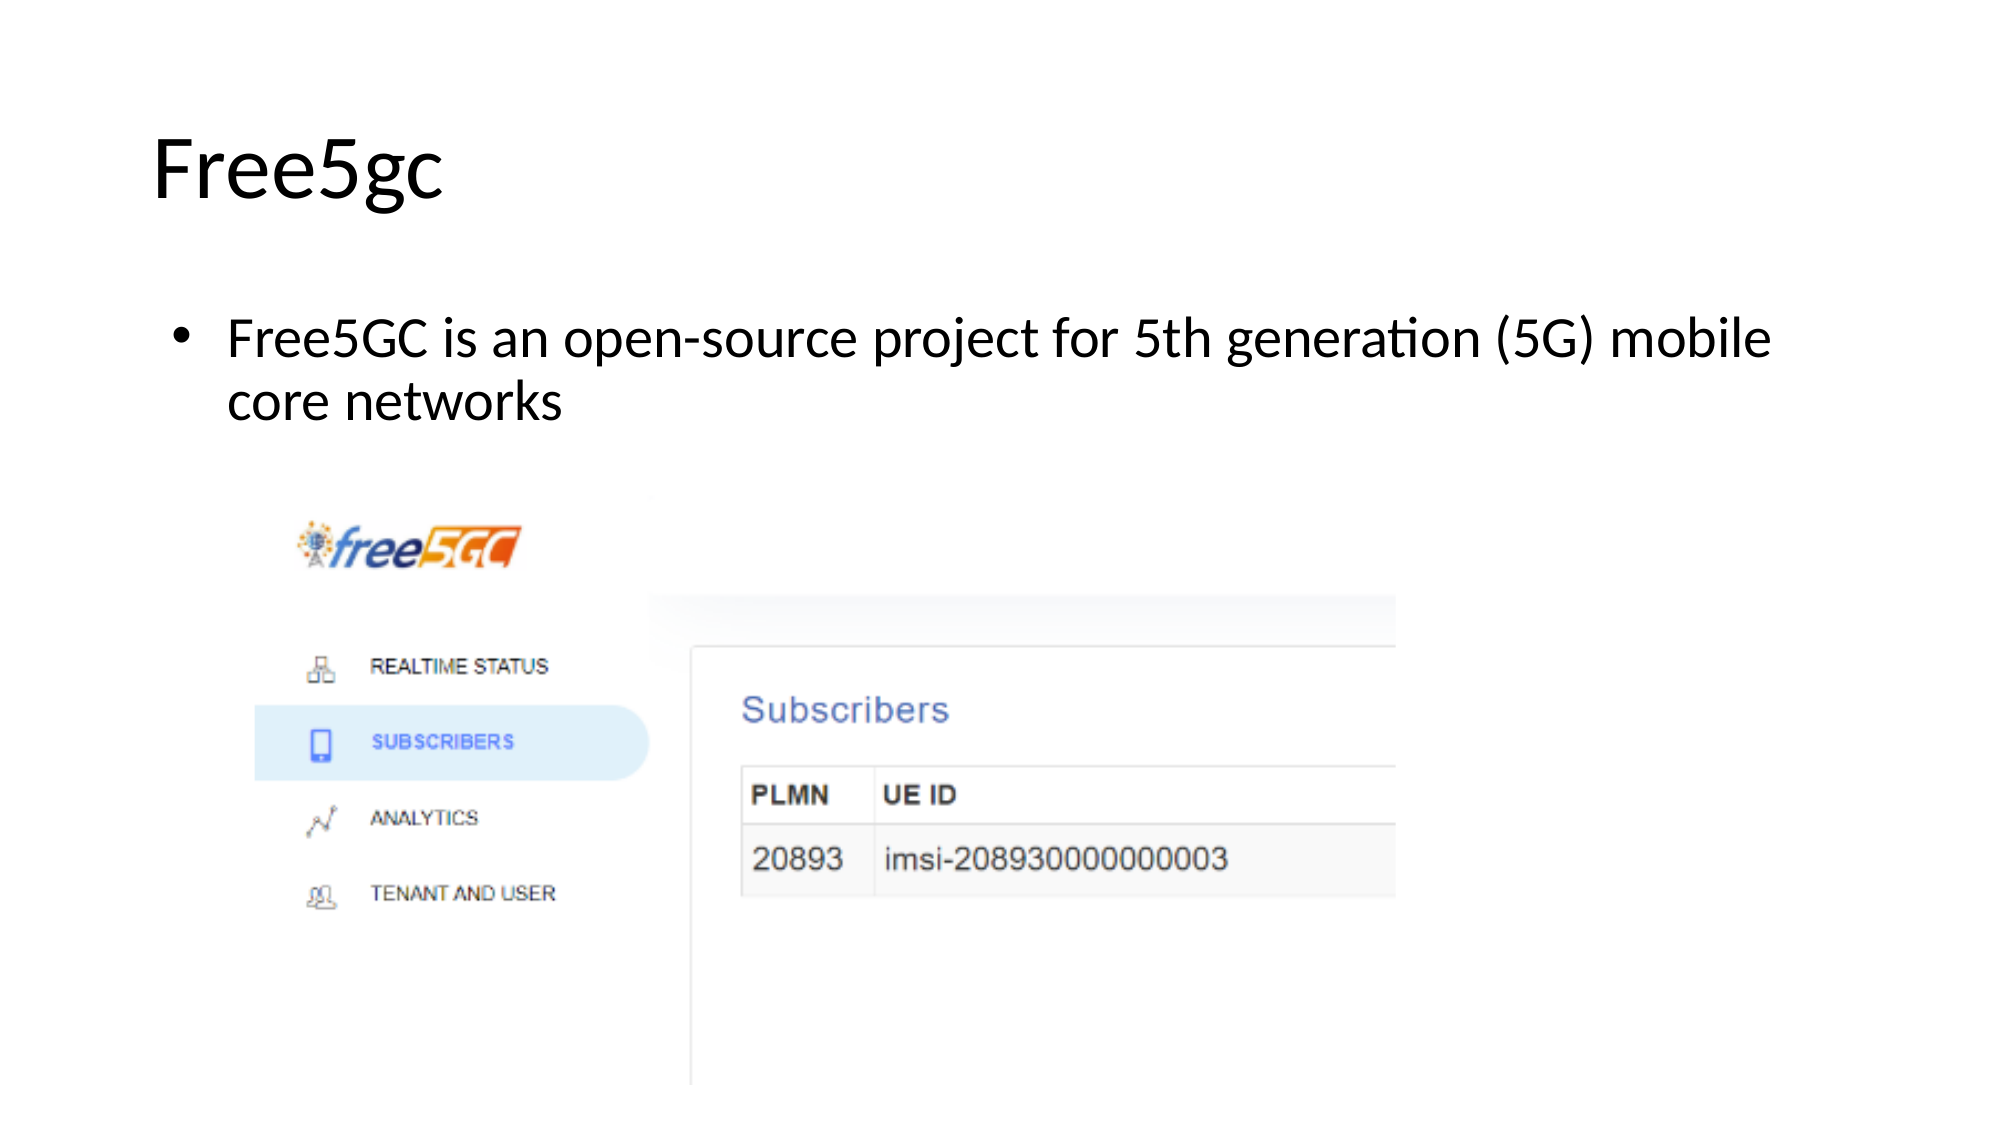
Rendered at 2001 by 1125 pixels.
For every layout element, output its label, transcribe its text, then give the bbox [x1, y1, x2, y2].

picture [254, 495, 1396, 1085]
title Free5gc [137, 59, 1863, 278]
list Free5GC is an open-source project for 5th generation (5G) mobile core networks [137, 299, 1863, 1014]
